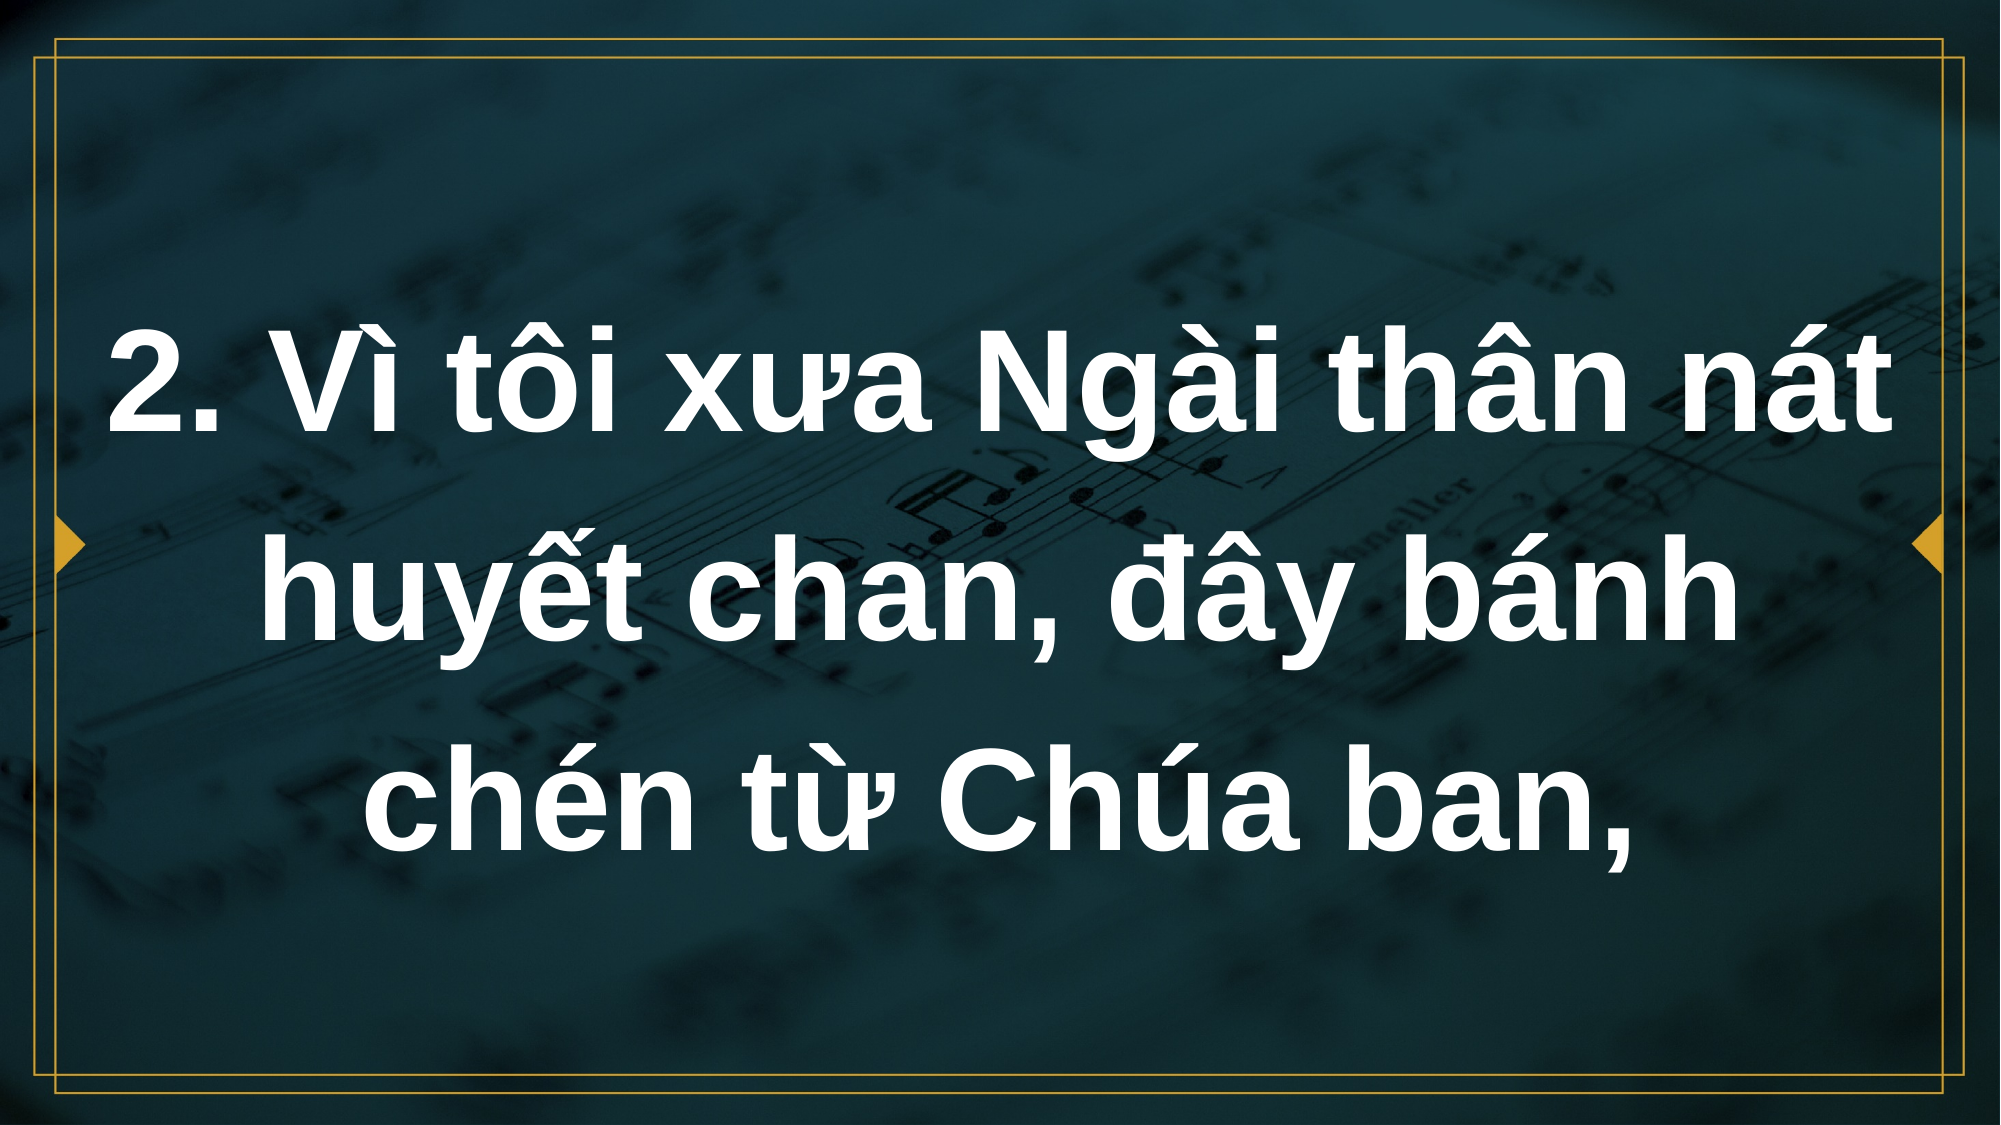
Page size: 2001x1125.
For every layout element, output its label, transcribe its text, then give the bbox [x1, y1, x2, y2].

picture [0, 0, 2000, 1125]
title 2. Vì tôi xưa Ngài thân nát huyết chan, đây bánh chén từ Chúa ban, [55, 53, 1945, 1077]
